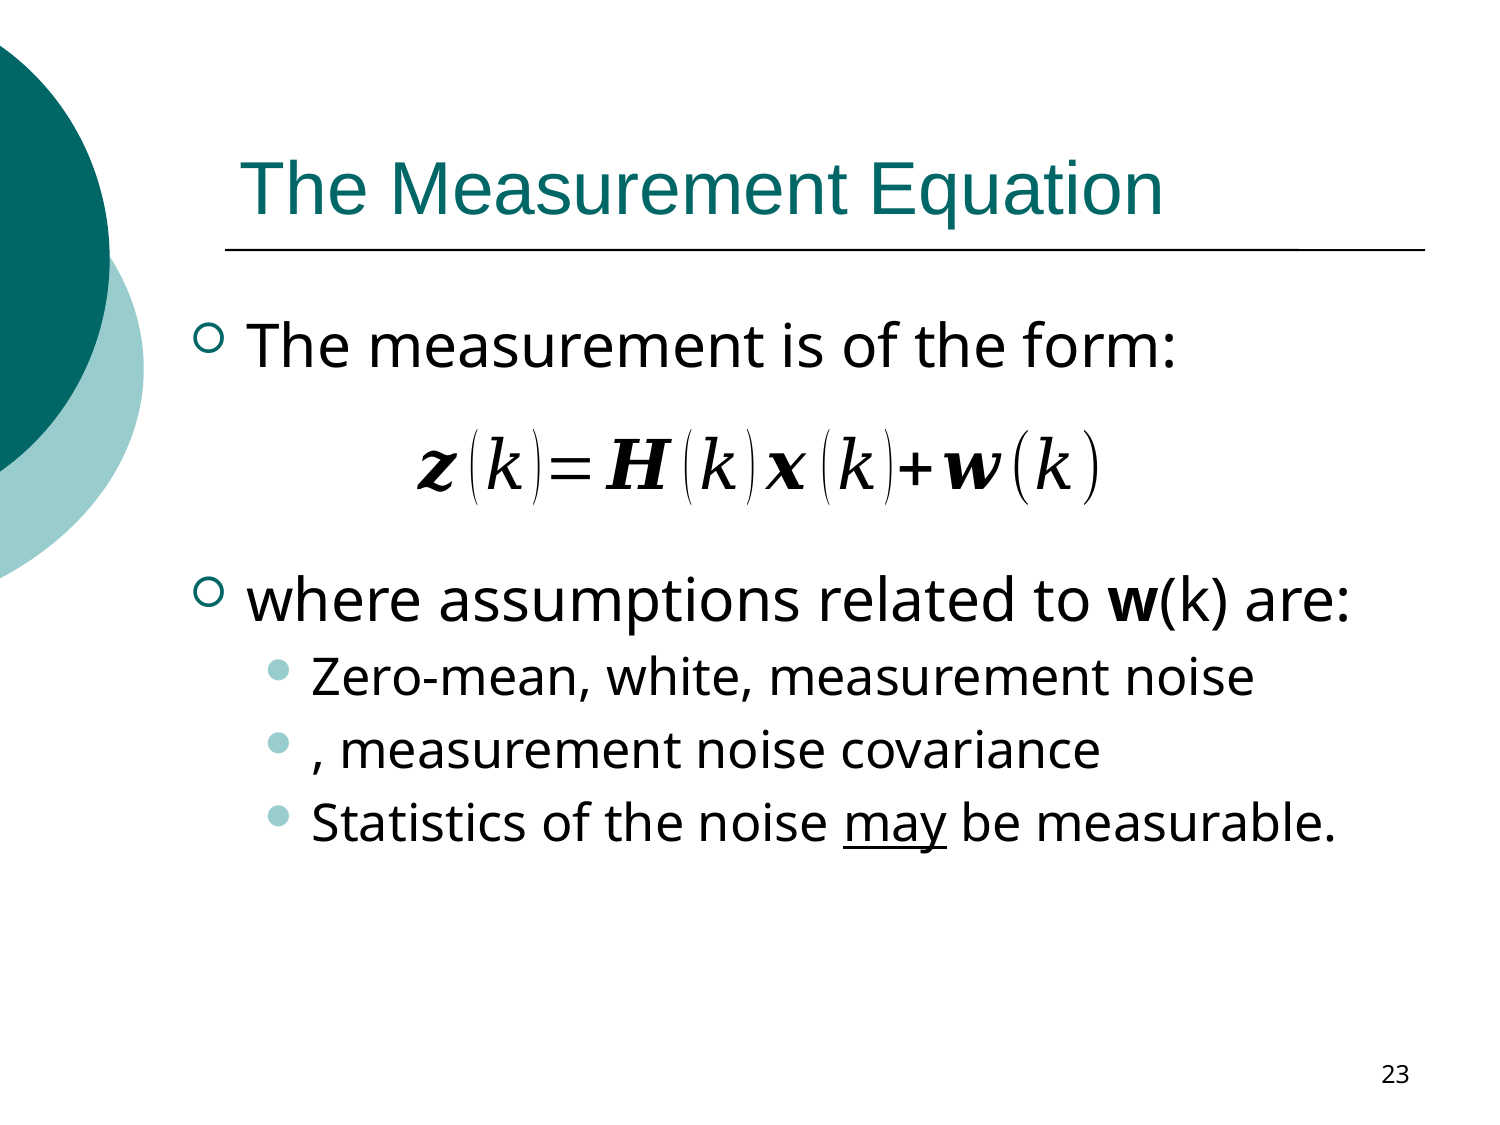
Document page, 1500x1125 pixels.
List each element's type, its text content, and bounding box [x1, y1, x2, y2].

title The Measurement Equation [224, 49, 1425, 238]
slide_number 23 [1074, 1024, 1426, 1101]
